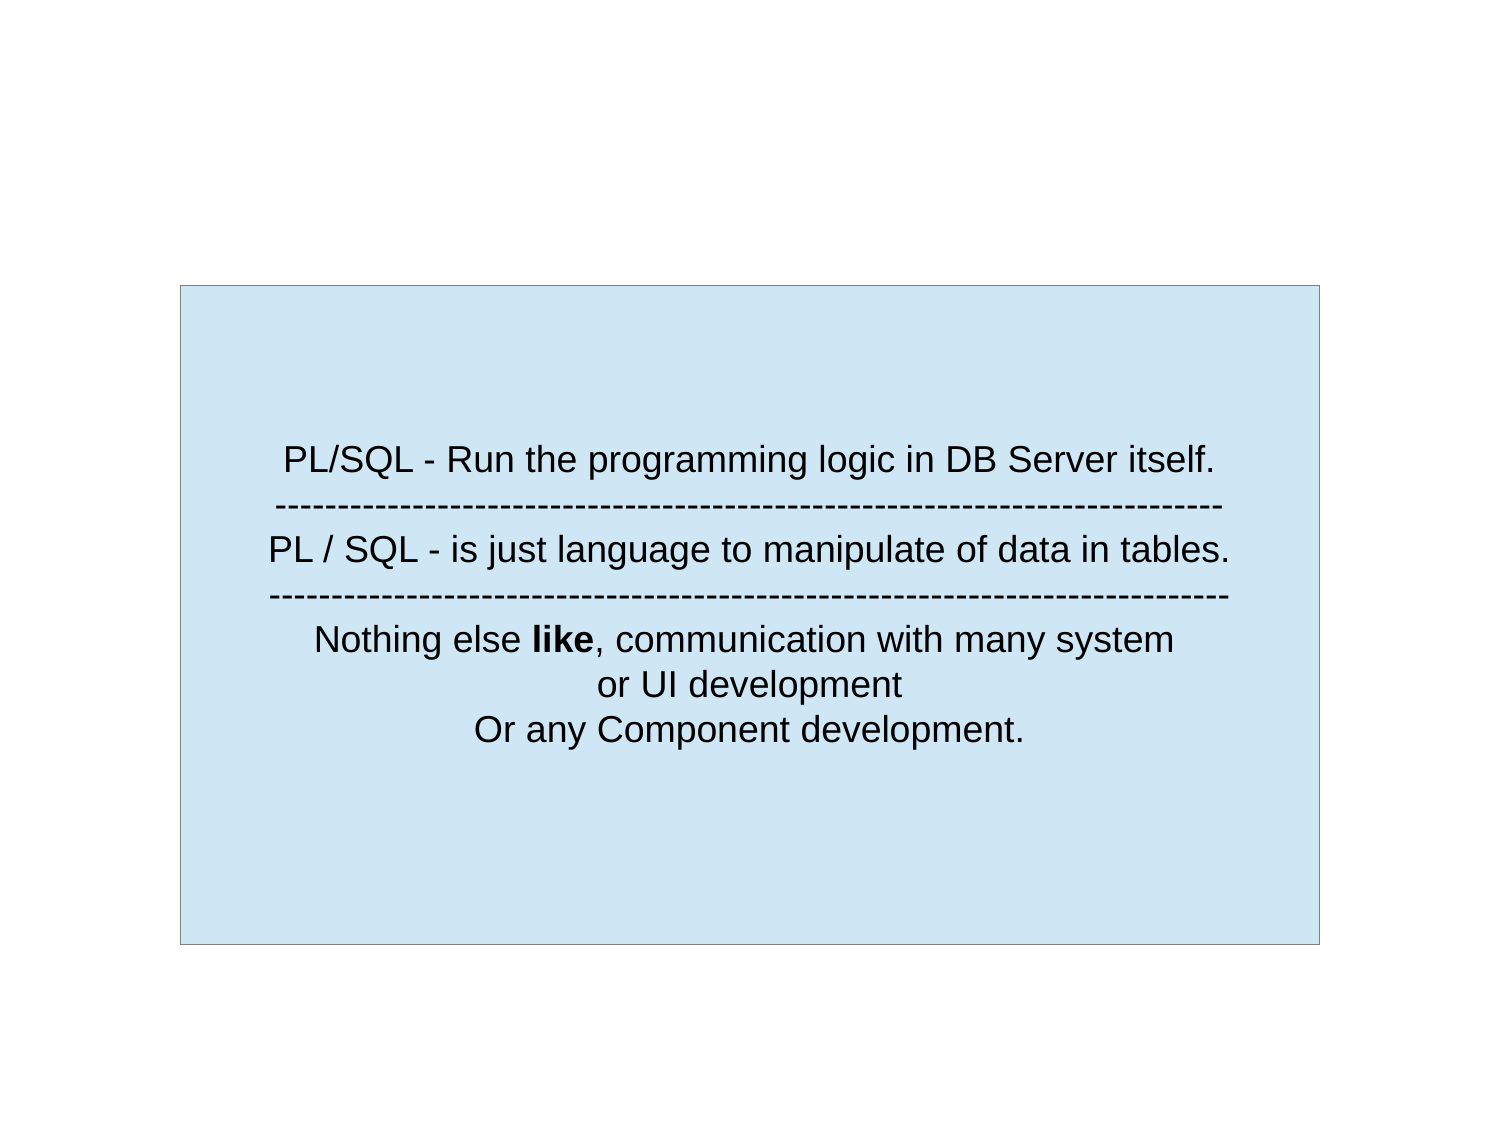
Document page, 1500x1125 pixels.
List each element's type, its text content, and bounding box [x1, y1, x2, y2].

text_box PL/SQL - Run the programming logic in DB Server itself. ---------------------------------------------------------------------------- PL / SQL - is just language to manipulate of data in tables. ----------------------------------------------------------------------------- Nothing else like, communication with many system or UI development Or any Component development. [180, 285, 1320, 945]
